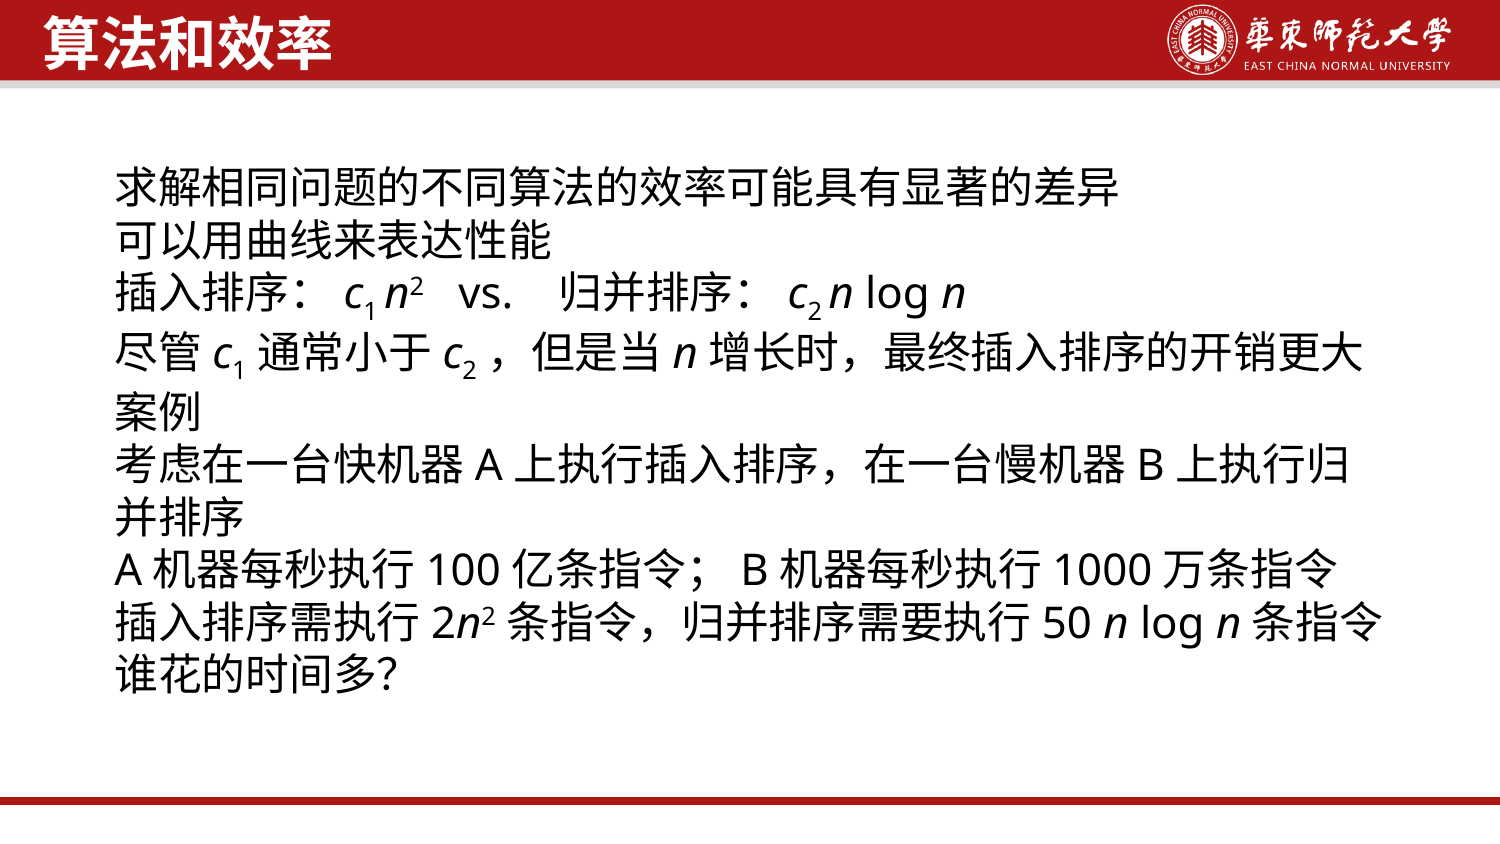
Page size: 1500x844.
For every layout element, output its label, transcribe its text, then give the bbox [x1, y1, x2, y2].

text_box 算法和效率 [31, 9, 1178, 98]
picture [1113, 0, 1500, 165]
list 求解相同问题的不同算法的效率可能具有显著的差异 可以用曲线来表达性能 插入排序：c1 n2 vs. 归并排序：c2 n log n 尽管c1通常小于c2，但是当n增长时，最终插入排序的开销更大 案例 考虑在一台快机器A上执行插入排序，在一台慢机器B上执行归并排序 A机器每秒执行100亿条指令；B机器每秒执行1000万条指令 插入排序需执行2n2条指令，归并排序需要执行50 n log n条指令 谁花的时间多？ [103, 154, 1397, 690]
